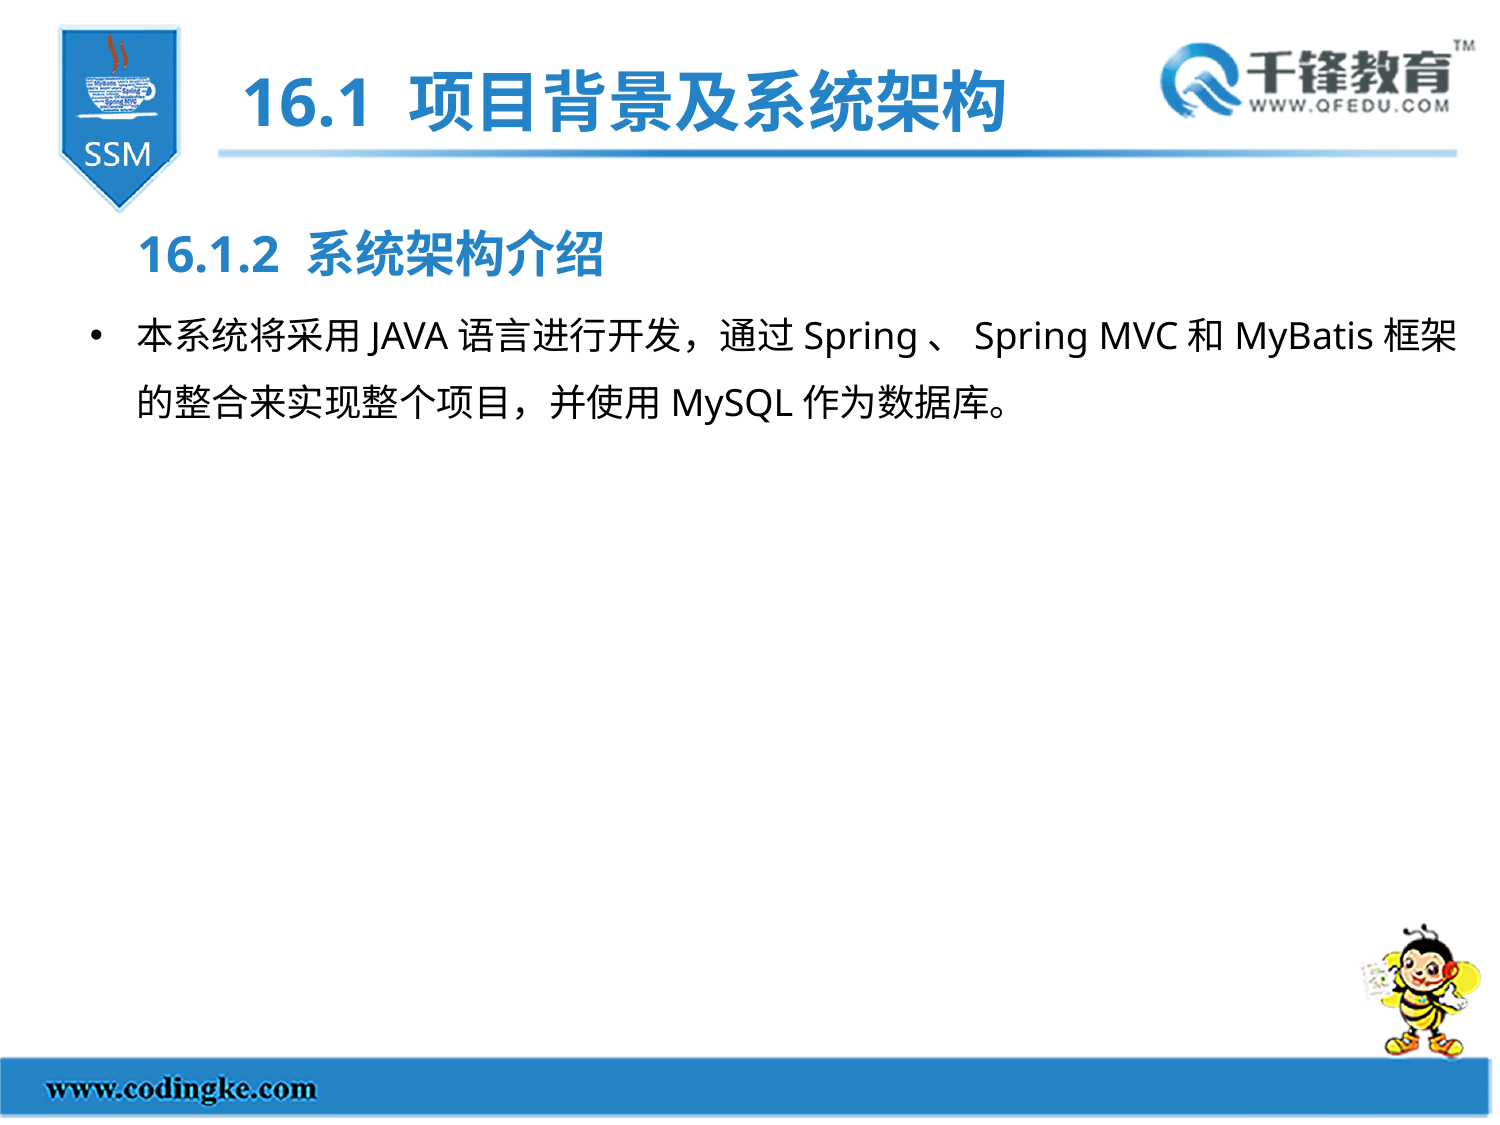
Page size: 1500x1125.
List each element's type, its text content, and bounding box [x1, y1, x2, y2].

text_box 本系统将采用JAVA语言进行开发，通过Spring、Spring MVC和MyBatis框架的整合来实现整个项目，并使用MySQL作为数据库。 [0, 281, 1500, 432]
text_box 16.1.2 系统架构介绍 [122, 215, 879, 281]
text_box 16.1 项目背景及系统架构 [226, 53, 1038, 146]
picture [0, 0, 1500, 281]
picture [0, 432, 1500, 1125]
